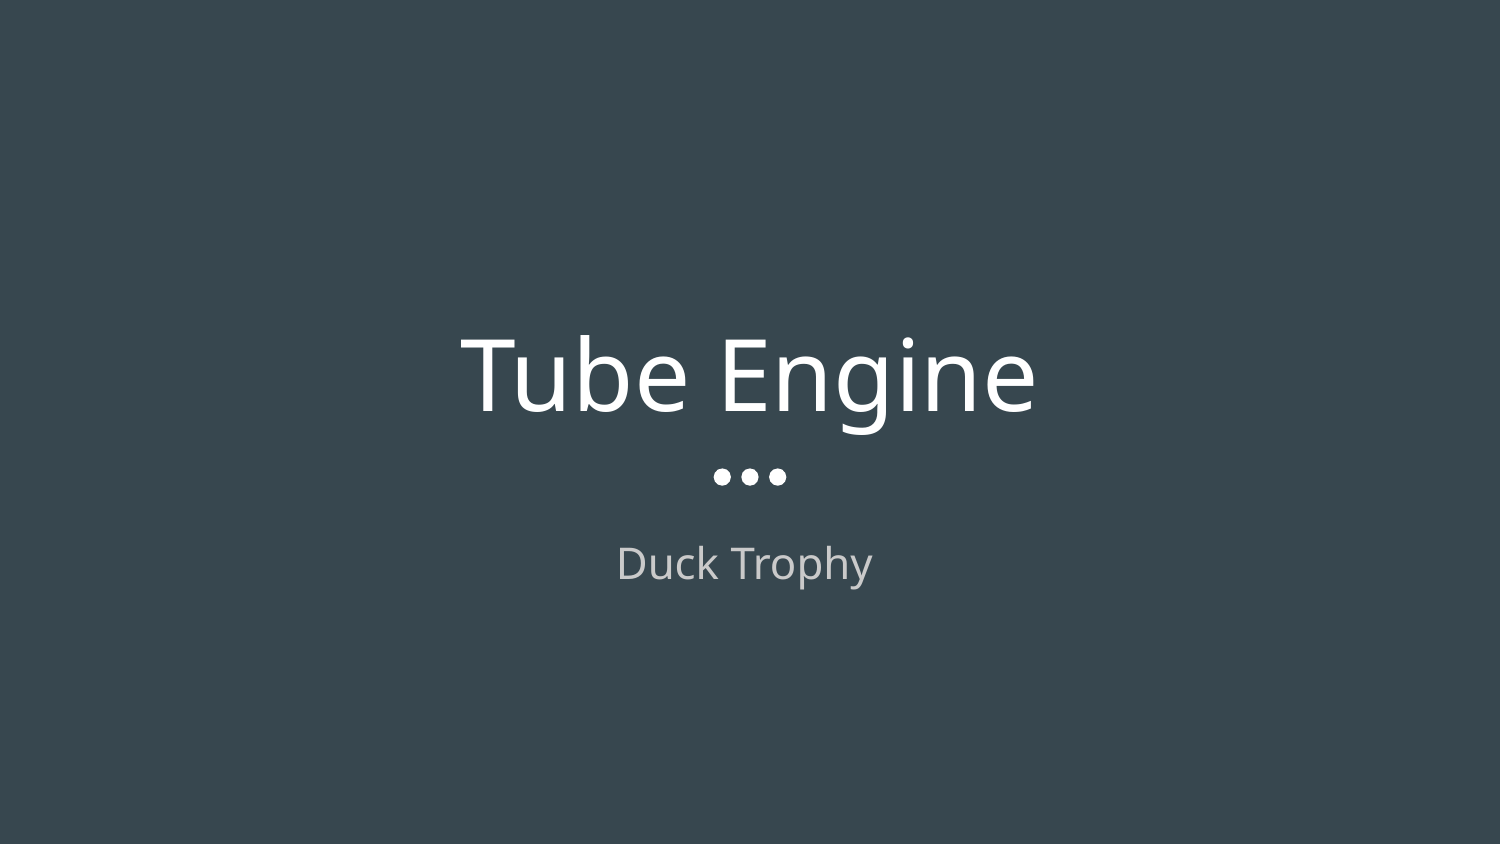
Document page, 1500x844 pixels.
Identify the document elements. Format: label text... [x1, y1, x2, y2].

title Tube Engine [110, 162, 1390, 447]
subtitle Duck Trophy [110, 520, 1390, 651]
